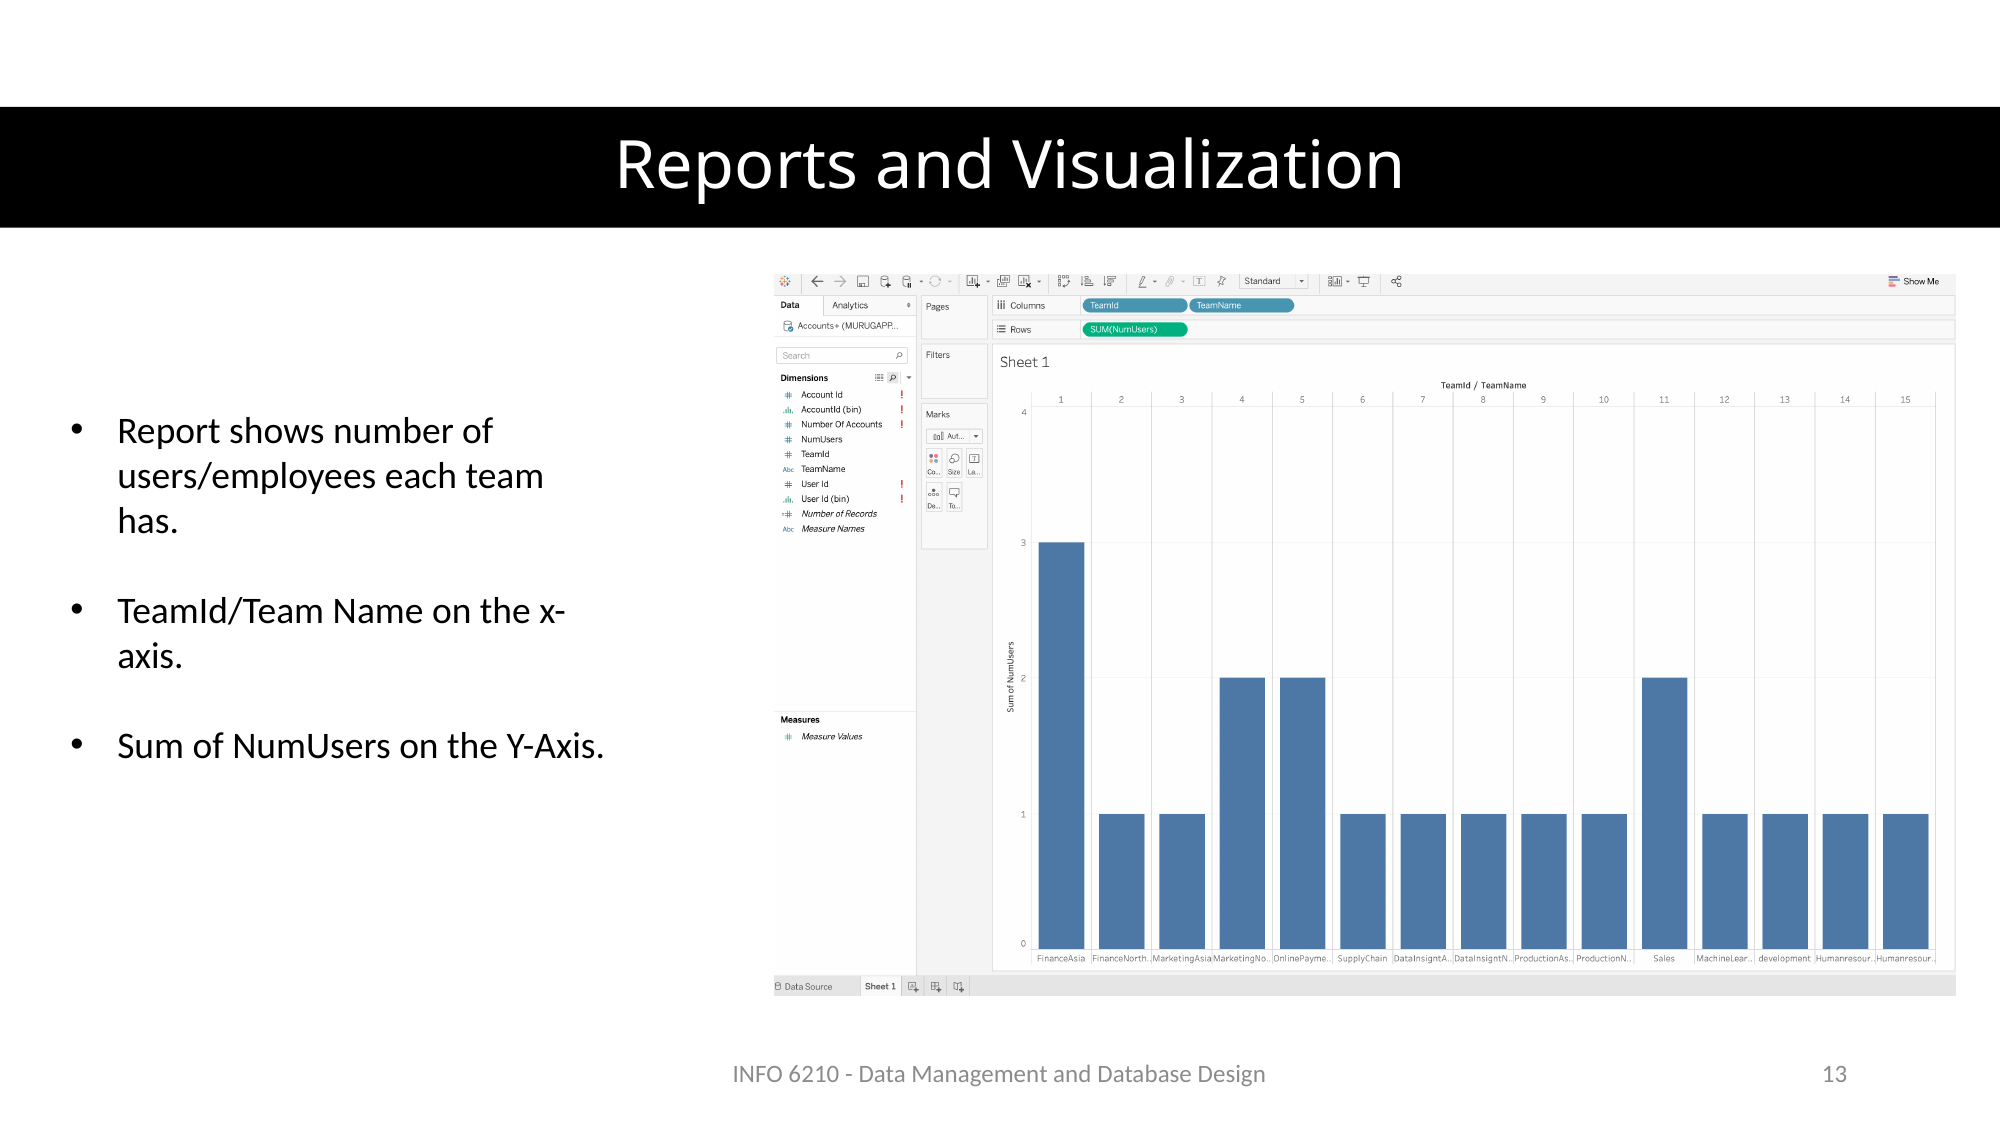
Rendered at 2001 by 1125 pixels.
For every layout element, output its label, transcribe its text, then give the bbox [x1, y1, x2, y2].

text_box Report shows number of users/employees each team has. TeamId/Team Name on the x-axis. Sum of NumUsers on the Y-Axis. [55, 398, 625, 864]
title Reports and Visualization [91, 105, 1931, 228]
picture [774, 274, 1956, 996]
footer INFO 6210 - Data Management and Database Design [662, 1042, 1338, 1103]
text_box [0, 106, 2000, 229]
slide_number 13 [1412, 1042, 1863, 1103]
